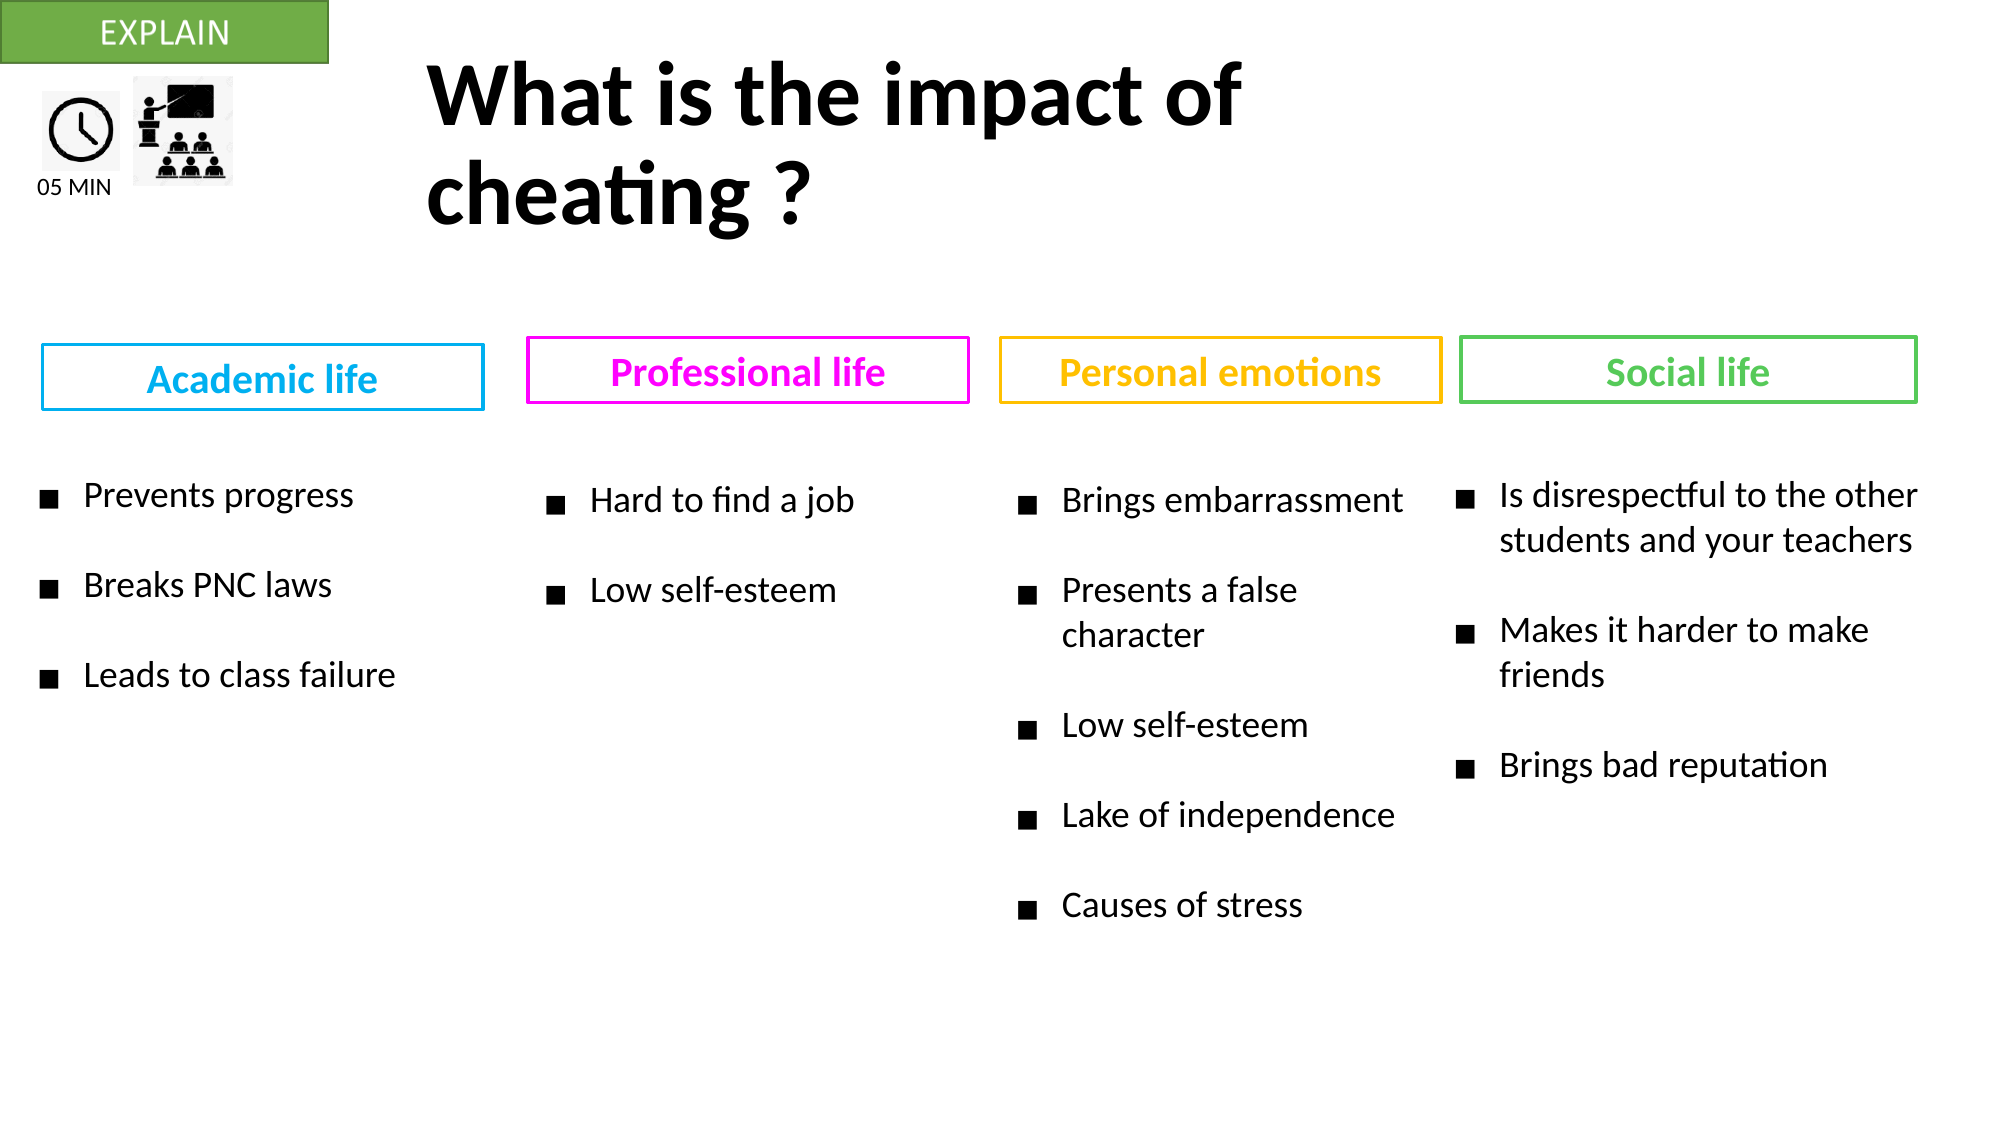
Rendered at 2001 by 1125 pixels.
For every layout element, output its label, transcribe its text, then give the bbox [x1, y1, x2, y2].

text_box Hard to find a job Low self-esteem [528, 467, 924, 663]
title What is the impact of cheating ? [411, 36, 1649, 254]
picture [42, 91, 120, 171]
picture [0, 0, 330, 186]
text_box Is disrespectful to the other students and your teachers Makes it harder to make friends Brings bad reputation [1437, 462, 1940, 838]
text_box 05 MIN [21, 163, 128, 208]
text_box Brings embarrassment Presents a false character Low self-esteem Lake of independence Causes of stress [999, 467, 1441, 933]
text_box Social life [1460, 336, 1916, 402]
text_box Personal emotions [1000, 337, 1441, 403]
text_box Academic life [42, 344, 483, 410]
text_box Professional life [528, 337, 969, 403]
text_box Prevents progress Breaks PNC laws Leads to class failure [21, 462, 462, 703]
